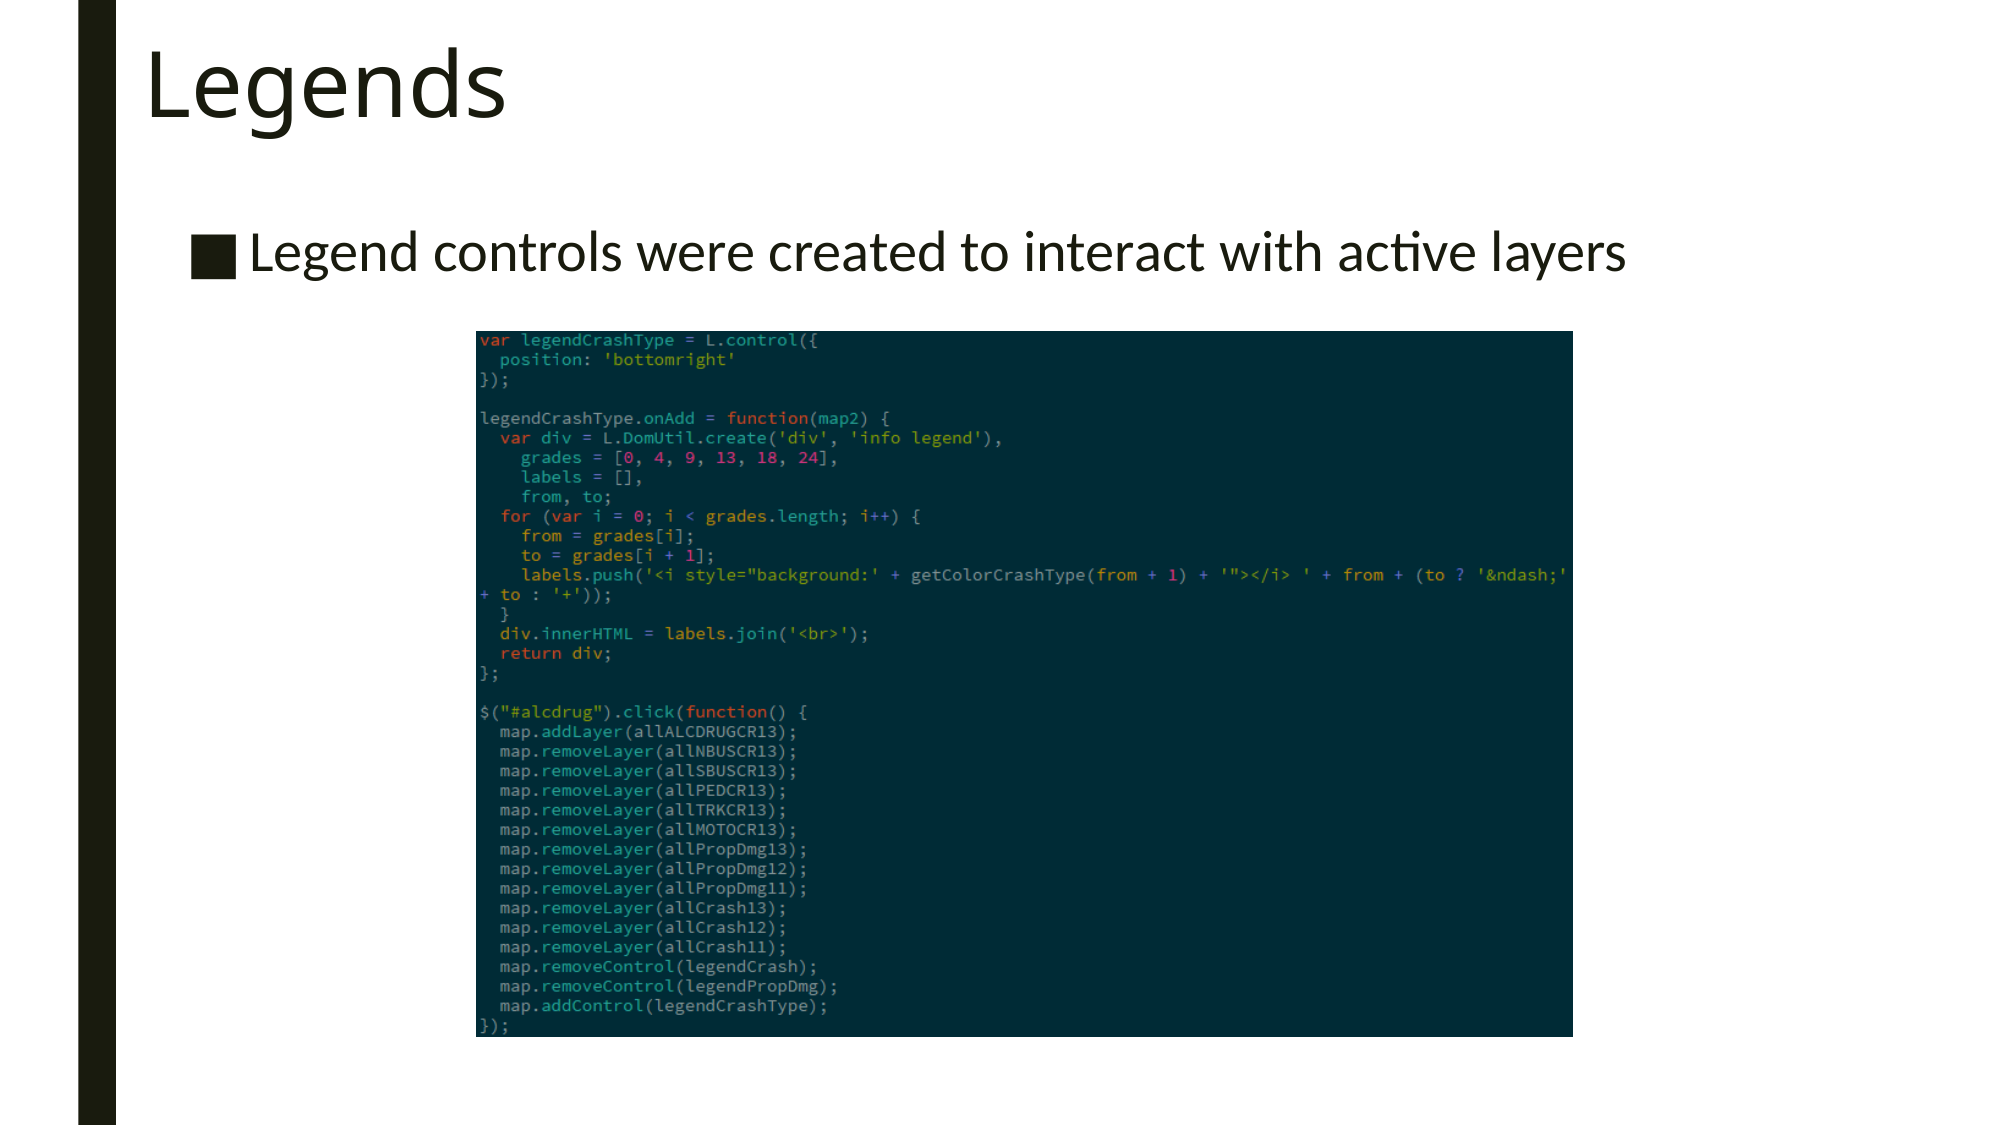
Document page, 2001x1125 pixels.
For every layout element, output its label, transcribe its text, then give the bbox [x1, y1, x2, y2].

picture [697, 570, 714, 584]
picture [666, 944, 674, 952]
picture [544, 944, 550, 952]
picture [563, 337, 569, 345]
picture [790, 514, 802, 521]
picture [769, 337, 776, 345]
picture [1457, 569, 1463, 576]
picture [511, 514, 519, 521]
picture [840, 569, 858, 580]
picture [583, 709, 592, 721]
picture [522, 807, 530, 819]
picture [1170, 570, 1174, 580]
picture [524, 569, 529, 580]
picture [666, 768, 674, 776]
picture [617, 768, 622, 776]
picture [913, 510, 919, 524]
picture [676, 631, 683, 639]
picture [689, 941, 694, 952]
picture [933, 570, 940, 578]
picture [738, 805, 746, 815]
picture [491, 416, 508, 427]
picture [687, 572, 694, 580]
picture [522, 866, 530, 877]
picture [501, 435, 509, 443]
picture [696, 353, 715, 368]
picture [666, 846, 674, 854]
picture [552, 887, 560, 893]
picture [624, 452, 633, 463]
picture [545, 432, 550, 443]
picture [501, 846, 519, 854]
picture [707, 627, 714, 639]
picture [501, 905, 519, 913]
picture [770, 864, 776, 874]
picture [512, 707, 519, 717]
picture [712, 746, 725, 756]
picture [491, 337, 499, 345]
picture [636, 749, 643, 756]
picture [707, 766, 725, 776]
picture [780, 883, 784, 893]
picture [738, 706, 743, 717]
picture [769, 452, 776, 463]
picture [743, 844, 766, 858]
picture [716, 846, 725, 854]
picture [689, 843, 694, 854]
picture [922, 572, 929, 578]
picture [563, 591, 570, 598]
picture [501, 944, 519, 952]
picture [522, 768, 530, 779]
picture [738, 941, 746, 952]
picture [1062, 572, 1083, 584]
picture [555, 451, 560, 463]
picture [788, 432, 804, 443]
picture [698, 1003, 704, 1010]
title Legends [128, 31, 1704, 188]
picture [745, 337, 754, 345]
picture [717, 785, 731, 795]
picture [758, 514, 766, 521]
picture [544, 1004, 554, 1011]
picture [677, 764, 683, 776]
picture [780, 1004, 786, 1014]
picture [552, 514, 560, 521]
picture [679, 902, 683, 913]
picture [605, 864, 611, 874]
picture [666, 807, 674, 815]
picture [1425, 570, 1434, 580]
picture [529, 416, 535, 423]
picture [707, 805, 725, 815]
picture [502, 608, 507, 622]
picture [501, 866, 519, 874]
picture [768, 572, 786, 580]
picture [891, 435, 900, 443]
picture [688, 764, 694, 776]
picture [819, 572, 837, 580]
picture [501, 729, 519, 737]
picture [544, 807, 550, 815]
picture [531, 553, 540, 561]
picture [688, 550, 692, 561]
picture [1354, 572, 1362, 580]
picture [1262, 569, 1268, 583]
picture [717, 925, 725, 932]
picture [913, 572, 920, 584]
picture [738, 1003, 746, 1011]
picture [614, 353, 633, 365]
picture [550, 476, 559, 482]
picture [666, 530, 672, 541]
picture [522, 905, 530, 916]
picture [1363, 572, 1383, 580]
picture [769, 727, 776, 737]
picture [687, 960, 694, 972]
picture [1344, 569, 1352, 580]
list Legend controls were created to interact with active layers [171, 211, 1704, 1037]
picture [679, 941, 683, 952]
picture [636, 846, 641, 854]
picture [634, 511, 643, 521]
picture [573, 553, 582, 564]
picture [594, 651, 601, 658]
picture [1252, 571, 1258, 579]
picture [770, 844, 774, 854]
picture [606, 708, 610, 720]
picture [1417, 569, 1422, 582]
picture [501, 788, 519, 795]
picture [533, 533, 540, 541]
picture [555, 1000, 560, 1011]
picture [594, 750, 601, 756]
picture [594, 985, 601, 991]
picture [666, 627, 673, 639]
picture [571, 983, 579, 991]
picture [730, 412, 736, 423]
picture [789, 569, 817, 584]
picture [749, 727, 756, 736]
picture [689, 902, 694, 913]
picture [646, 725, 653, 737]
picture [501, 925, 519, 932]
picture [584, 828, 590, 835]
picture [657, 999, 663, 1011]
picture [552, 750, 560, 756]
picture [689, 804, 694, 815]
picture [646, 768, 653, 776]
picture [749, 824, 756, 834]
picture [749, 746, 755, 756]
picture [687, 823, 693, 835]
picture [1282, 571, 1288, 579]
picture [584, 965, 590, 972]
picture [502, 337, 509, 345]
picture [667, 552, 673, 559]
picture [522, 1003, 530, 1014]
picture [566, 569, 571, 580]
picture [794, 981, 818, 995]
picture [501, 886, 519, 893]
picture [830, 630, 836, 638]
picture [707, 1000, 725, 1011]
picture [985, 572, 991, 580]
picture [718, 905, 725, 913]
picture [666, 886, 674, 893]
picture [1098, 569, 1105, 580]
picture [677, 727, 683, 737]
picture [481, 337, 489, 345]
picture [697, 922, 704, 932]
picture [707, 964, 715, 975]
picture [728, 983, 735, 991]
picture [646, 355, 683, 365]
picture [1057, 573, 1062, 584]
picture [697, 864, 705, 874]
picture [605, 766, 611, 776]
picture [614, 530, 653, 541]
picture [522, 846, 530, 858]
picture [544, 730, 554, 737]
picture [565, 1000, 575, 1011]
picture [738, 785, 746, 795]
picture [677, 823, 683, 835]
picture [779, 864, 786, 874]
picture [617, 471, 621, 485]
picture [717, 984, 725, 991]
picture [689, 980, 694, 991]
picture [501, 964, 519, 972]
picture [666, 827, 674, 835]
picture [503, 590, 519, 600]
picture [482, 591, 488, 598]
picture [523, 530, 530, 541]
picture [511, 651, 519, 658]
picture [522, 944, 530, 956]
picture [538, 412, 546, 423]
picture [759, 824, 765, 835]
picture [523, 435, 530, 443]
picture [637, 355, 643, 365]
picture [502, 357, 507, 368]
picture [615, 866, 622, 874]
picture [544, 905, 550, 913]
picture [687, 706, 694, 717]
picture [717, 964, 723, 972]
picture [522, 709, 529, 717]
picture [665, 1003, 672, 1011]
picture [809, 435, 817, 443]
picture [531, 651, 540, 658]
picture [932, 432, 971, 447]
picture [728, 925, 735, 932]
picture [731, 844, 740, 854]
picture [728, 452, 735, 463]
picture [549, 494, 561, 502]
picture [666, 925, 674, 932]
picture [1242, 571, 1247, 579]
picture [666, 788, 674, 795]
picture [563, 709, 581, 717]
picture [1272, 569, 1278, 580]
picture [677, 862, 683, 874]
picture [666, 905, 674, 913]
picture [821, 451, 825, 465]
picture [522, 729, 530, 740]
picture [728, 766, 745, 776]
picture [594, 887, 601, 893]
picture [696, 709, 725, 717]
picture [862, 415, 867, 427]
picture [503, 510, 510, 521]
picture [718, 452, 725, 463]
picture [1486, 569, 1515, 580]
picture [800, 452, 807, 463]
picture [726, 824, 733, 835]
picture [769, 964, 776, 972]
picture [770, 432, 775, 445]
picture [626, 629, 632, 639]
picture [914, 432, 919, 443]
picture [574, 727, 580, 737]
picture [501, 749, 519, 756]
picture [564, 455, 571, 463]
picture [1036, 569, 1043, 580]
picture [758, 569, 766, 580]
picture [594, 413, 602, 423]
picture [718, 435, 725, 443]
picture [738, 960, 749, 972]
picture [687, 862, 694, 874]
picture [748, 709, 766, 717]
picture [646, 905, 653, 913]
picture [734, 824, 745, 835]
picture [812, 335, 816, 348]
picture [617, 451, 621, 465]
picture [615, 829, 622, 835]
picture [801, 337, 805, 348]
picture [679, 843, 683, 854]
picture [717, 631, 725, 639]
picture [571, 964, 579, 972]
picture [678, 961, 682, 974]
picture [697, 824, 715, 835]
picture [782, 511, 786, 521]
picture [574, 632, 580, 639]
picture [544, 456, 554, 463]
picture [727, 572, 736, 580]
picture [759, 727, 765, 737]
picture [563, 416, 571, 423]
picture [1015, 572, 1022, 580]
picture [646, 807, 653, 815]
picture [697, 727, 745, 737]
picture [732, 746, 741, 756]
picture [646, 435, 656, 443]
picture [501, 1003, 519, 1011]
picture [686, 1003, 693, 1011]
picture [770, 706, 775, 719]
picture [678, 707, 682, 720]
picture [625, 416, 633, 423]
picture [501, 827, 519, 835]
picture [605, 729, 611, 737]
picture [574, 412, 587, 423]
picture [522, 964, 530, 975]
picture [617, 905, 622, 913]
picture [542, 709, 550, 717]
picture [973, 572, 982, 580]
picture [606, 416, 611, 427]
picture [686, 452, 694, 463]
picture [717, 944, 725, 952]
picture [555, 725, 560, 737]
picture [672, 1003, 684, 1014]
picture [662, 337, 672, 344]
picture [728, 864, 766, 877]
picture [759, 452, 766, 463]
picture [1518, 569, 1547, 580]
picture [535, 706, 540, 717]
picture [697, 983, 715, 995]
picture [666, 569, 671, 580]
picture [523, 514, 530, 521]
picture [552, 985, 559, 991]
picture [809, 452, 817, 463]
picture [706, 514, 715, 525]
picture [769, 824, 776, 835]
picture [741, 980, 751, 991]
picture [789, 1003, 806, 1014]
picture [508, 359, 518, 365]
picture [511, 416, 519, 423]
picture [522, 827, 530, 838]
picture [614, 629, 622, 639]
picture [532, 569, 561, 580]
picture [922, 435, 930, 443]
picture [708, 905, 714, 913]
picture [512, 435, 519, 443]
picture [501, 768, 519, 776]
picture [953, 572, 960, 578]
picture [565, 726, 571, 737]
picture [655, 452, 663, 463]
picture [727, 510, 756, 521]
picture [1109, 572, 1115, 580]
picture [666, 866, 674, 874]
picture [861, 432, 867, 443]
picture [697, 785, 714, 795]
picture [728, 964, 735, 971]
picture [788, 416, 807, 423]
picture [564, 357, 571, 365]
picture [738, 902, 746, 913]
picture [570, 334, 581, 345]
picture [720, 569, 725, 580]
picture [786, 981, 791, 991]
picture [718, 355, 725, 365]
picture [552, 706, 560, 717]
picture [737, 416, 766, 423]
picture [594, 533, 603, 545]
picture [678, 982, 682, 994]
picture [717, 866, 725, 874]
picture [769, 766, 776, 776]
picture [522, 456, 528, 466]
picture [544, 355, 550, 365]
picture [544, 768, 550, 776]
picture [666, 749, 674, 756]
picture [717, 514, 724, 521]
picture [1435, 572, 1444, 580]
picture [573, 572, 581, 580]
picture [1089, 570, 1093, 583]
picture [573, 647, 581, 658]
picture [524, 550, 530, 561]
picture [1117, 572, 1137, 580]
picture [667, 727, 674, 737]
picture [656, 725, 663, 737]
picture [594, 549, 633, 561]
picture [646, 944, 653, 952]
picture [542, 533, 561, 541]
picture [716, 886, 725, 893]
picture [686, 627, 705, 639]
picture [605, 825, 611, 835]
picture [727, 707, 735, 717]
picture [636, 886, 643, 893]
picture [501, 627, 509, 639]
picture [522, 631, 529, 639]
picture [501, 983, 519, 991]
picture [770, 883, 774, 893]
picture [760, 766, 765, 776]
picture [501, 807, 519, 815]
picture [679, 804, 683, 815]
picture [727, 805, 731, 815]
picture [563, 514, 571, 521]
picture [605, 533, 612, 541]
picture [759, 335, 765, 345]
picture [626, 471, 631, 485]
picture [809, 627, 824, 639]
picture [749, 766, 755, 776]
picture [708, 944, 714, 952]
picture [718, 824, 725, 834]
picture [635, 729, 643, 737]
picture [733, 883, 765, 897]
picture [871, 435, 879, 443]
picture [544, 651, 561, 658]
picture [524, 648, 530, 658]
picture [881, 432, 889, 443]
picture [656, 571, 662, 579]
